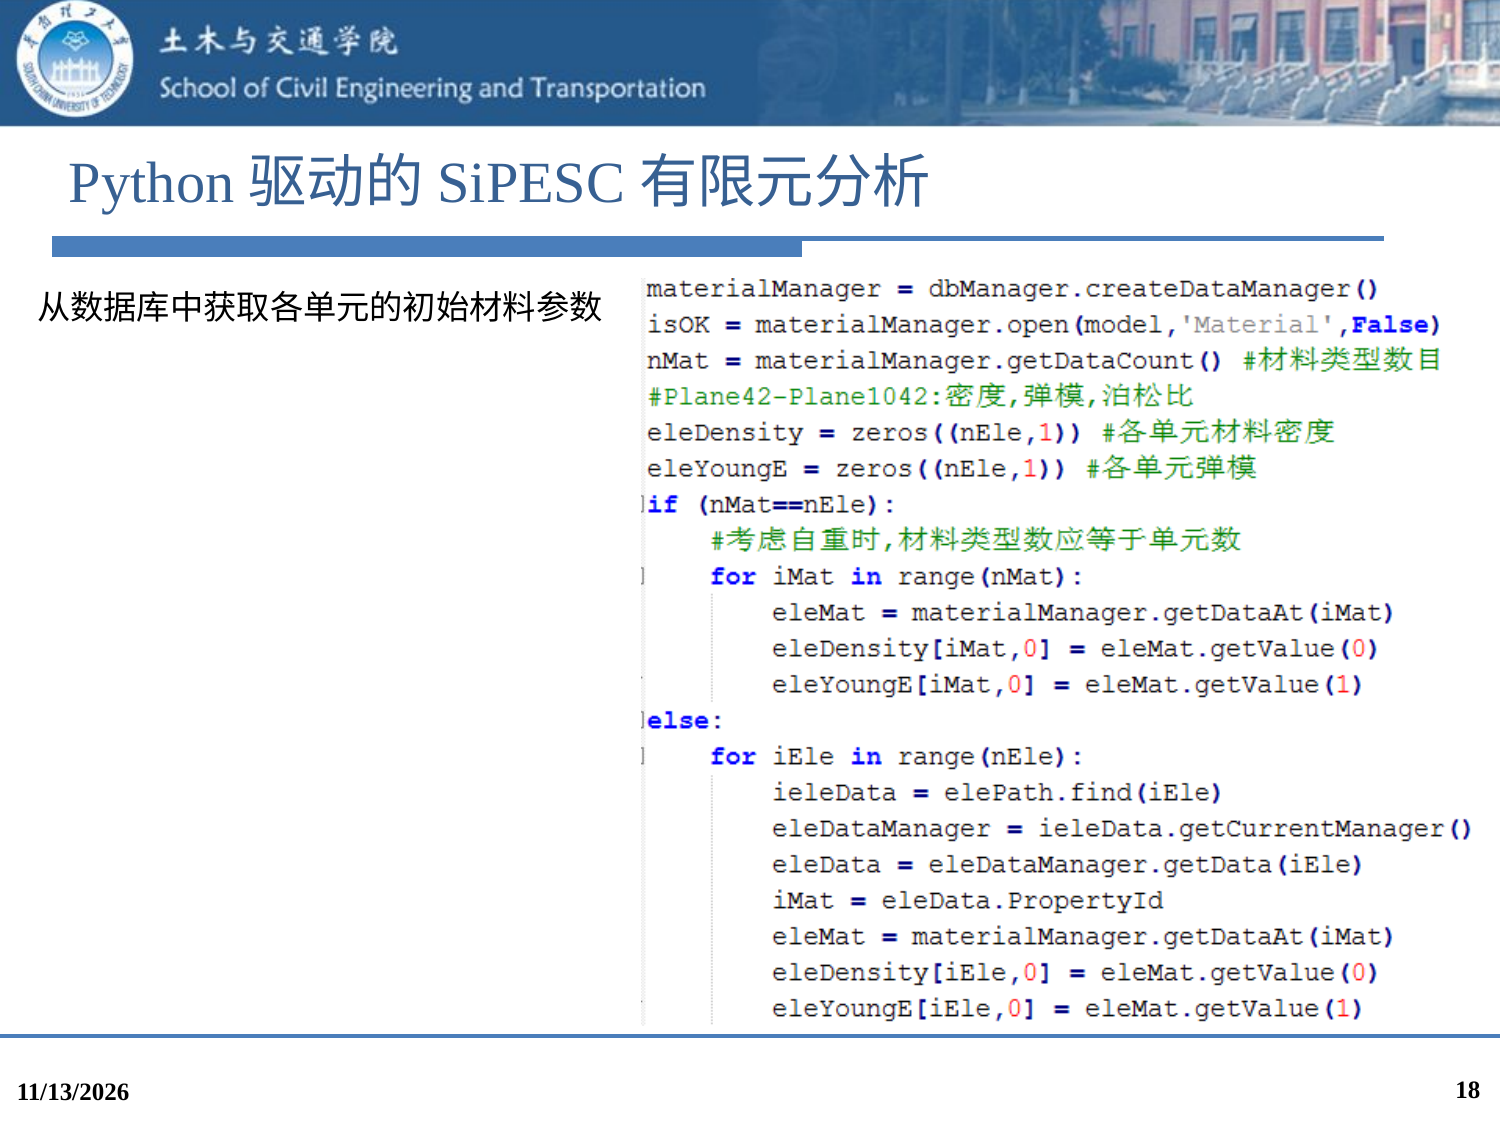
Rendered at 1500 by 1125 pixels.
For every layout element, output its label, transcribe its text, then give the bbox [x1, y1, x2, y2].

text_box 从数据库中获取各单元的初始材料参数 [22, 278, 632, 334]
picture [0, 0, 1500, 128]
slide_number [1, 1060, 227, 1121]
title Python驱动的SiPESC有限元分析 [54, 136, 1379, 230]
slide_number 18 [1385, 1058, 1496, 1119]
picture [641, 278, 1475, 1026]
